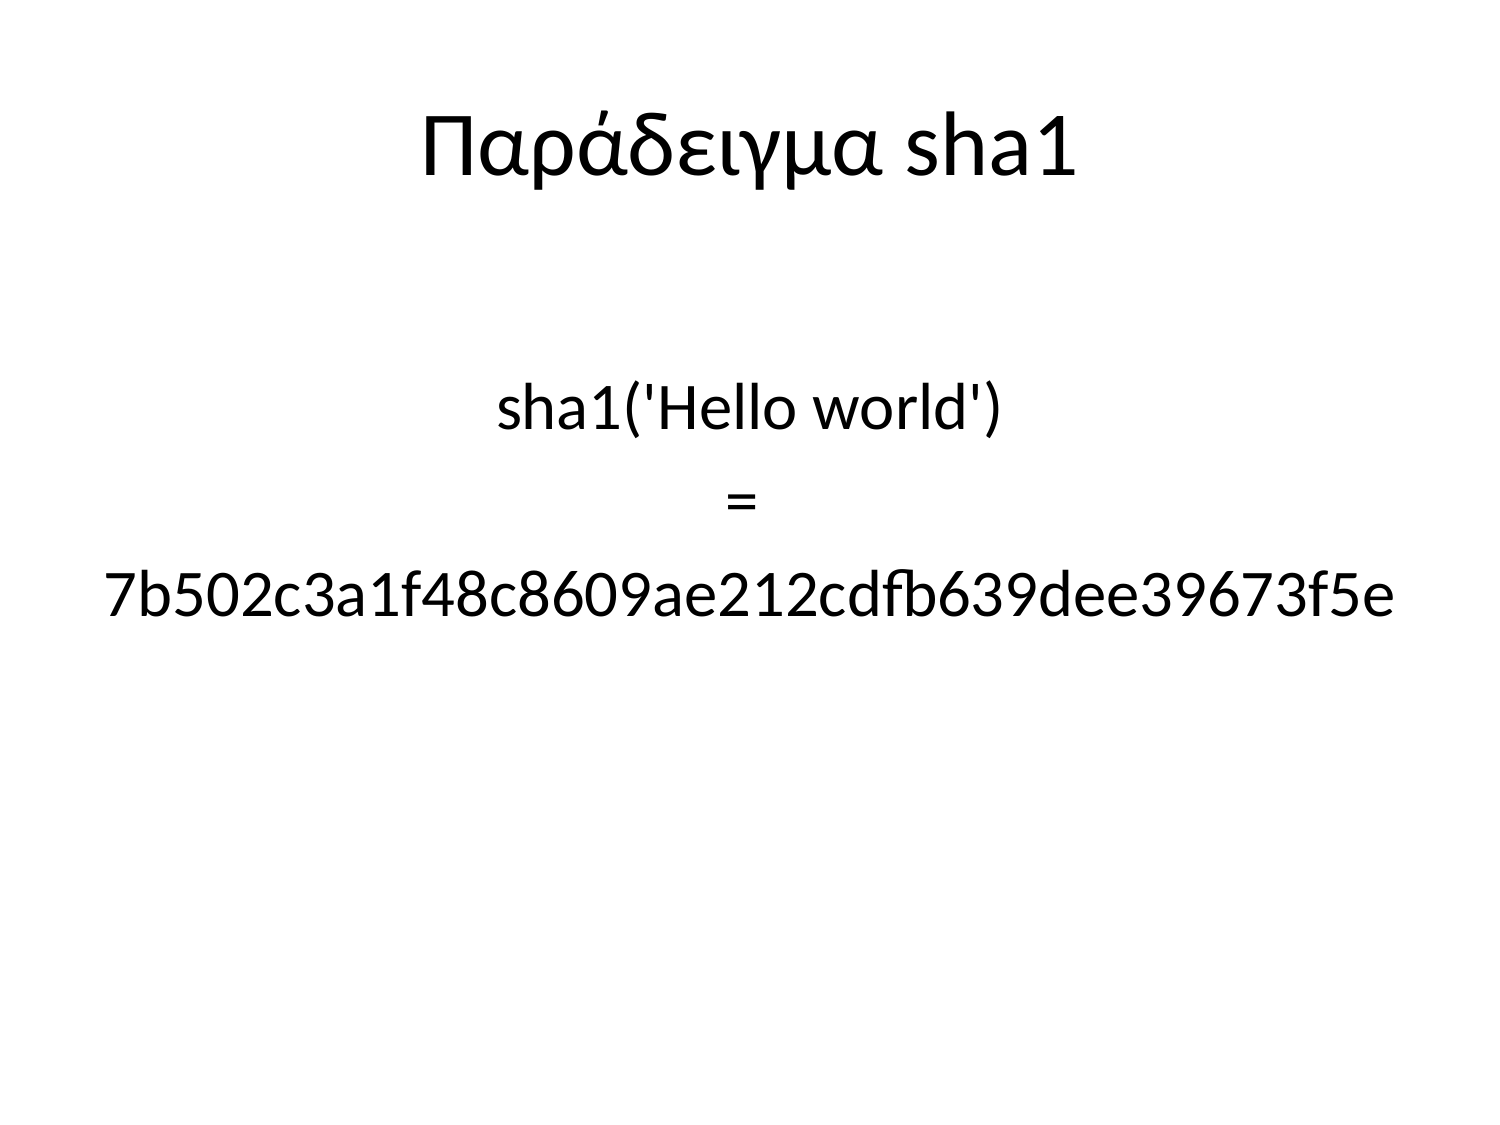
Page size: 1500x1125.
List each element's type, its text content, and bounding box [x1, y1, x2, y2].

list sha1('Hello world') = 7b502c3a1f48c8609ae212cdfb639dee39673f5e [75, 262, 1425, 1005]
title Παράδειγμα sha1 [75, 45, 1425, 233]
